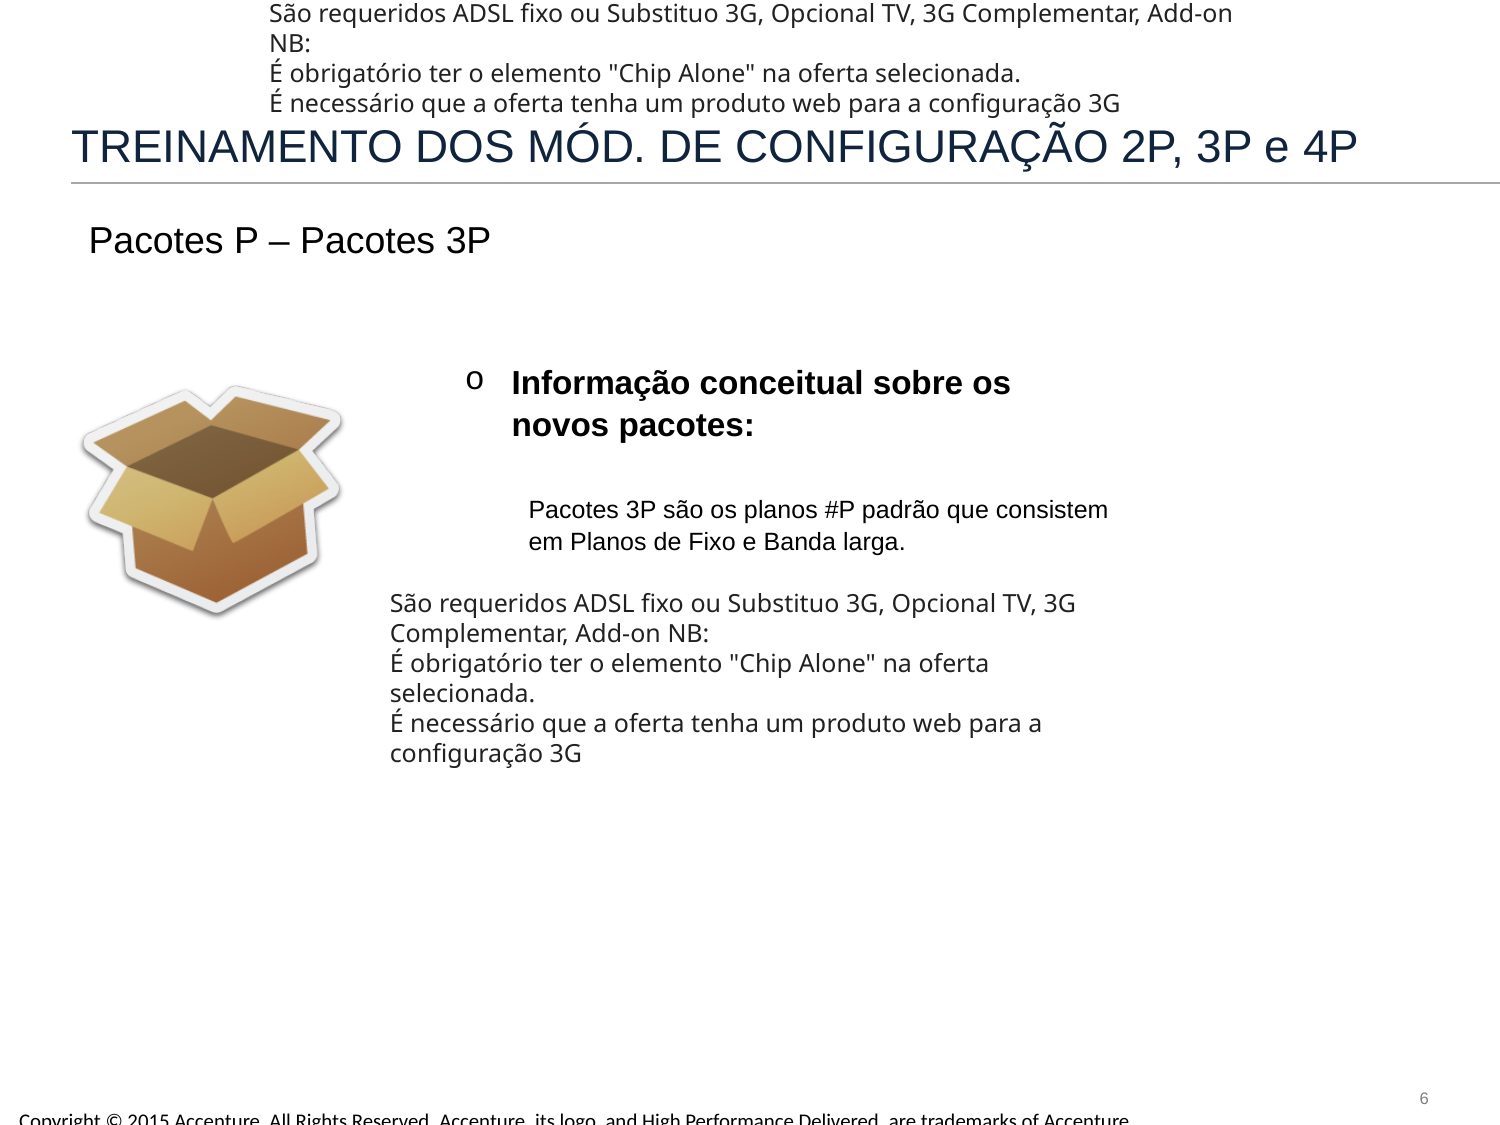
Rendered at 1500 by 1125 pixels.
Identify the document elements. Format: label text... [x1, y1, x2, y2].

picture [71, 351, 357, 638]
text_box São requeridos ADSL fixo ou Substituo 3G, Opcional TV, 3G Complementar, Add-on NB: É obrigatório ter o elemento "Chip Alone" na oferta selecionada. É necessário que a oferta tenha um produto web para a configuração 3G [269, 0, 1266, 118]
title TREINAMENTO DOS MÓD. DE CONFIGURAÇÃO 2P, 3P e 4P [71, 0, 1500, 172]
text_box Pacotes P – Pacotes 3P [73, 208, 507, 268]
text_box Informação conceitual sobre os novos pacotes: Pacotes 3P são os planos #P padrão que consistem em Planos de Fixo e Banda larga. São requeridos ADSL fixo ou Substituo 3G, Opcional TV, 3G Complementar, Add-on NB: É obrigatório ter o elemento "Chip Alone" na oferta selecionada. É necessário que a oferta tenha um produto web para a configuração 3G [374, 350, 1125, 775]
